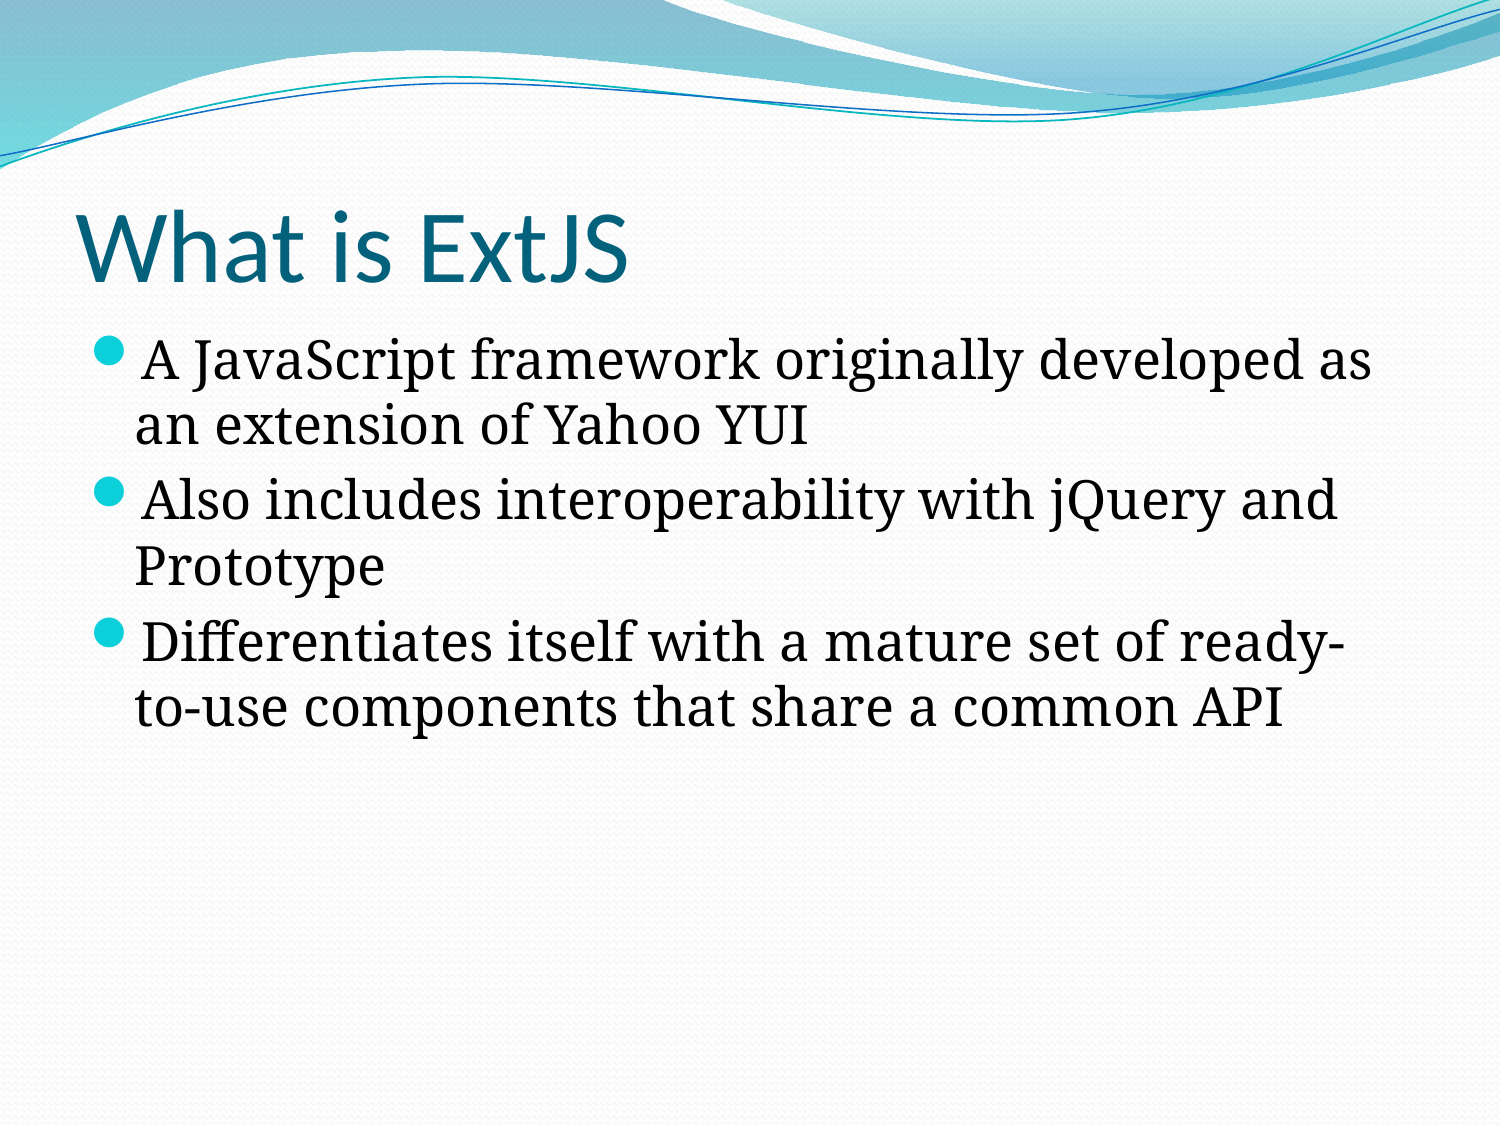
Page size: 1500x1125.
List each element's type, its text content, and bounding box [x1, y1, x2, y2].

list A JavaScript framework originally developed as an extension of Yahoo YUI Also includes interoperability with jQuery and Prototype Differentiates itself with a mature set of ready-to-use components that share a common API [75, 317, 1425, 1038]
title What is ExtJS [75, 115, 1425, 303]
